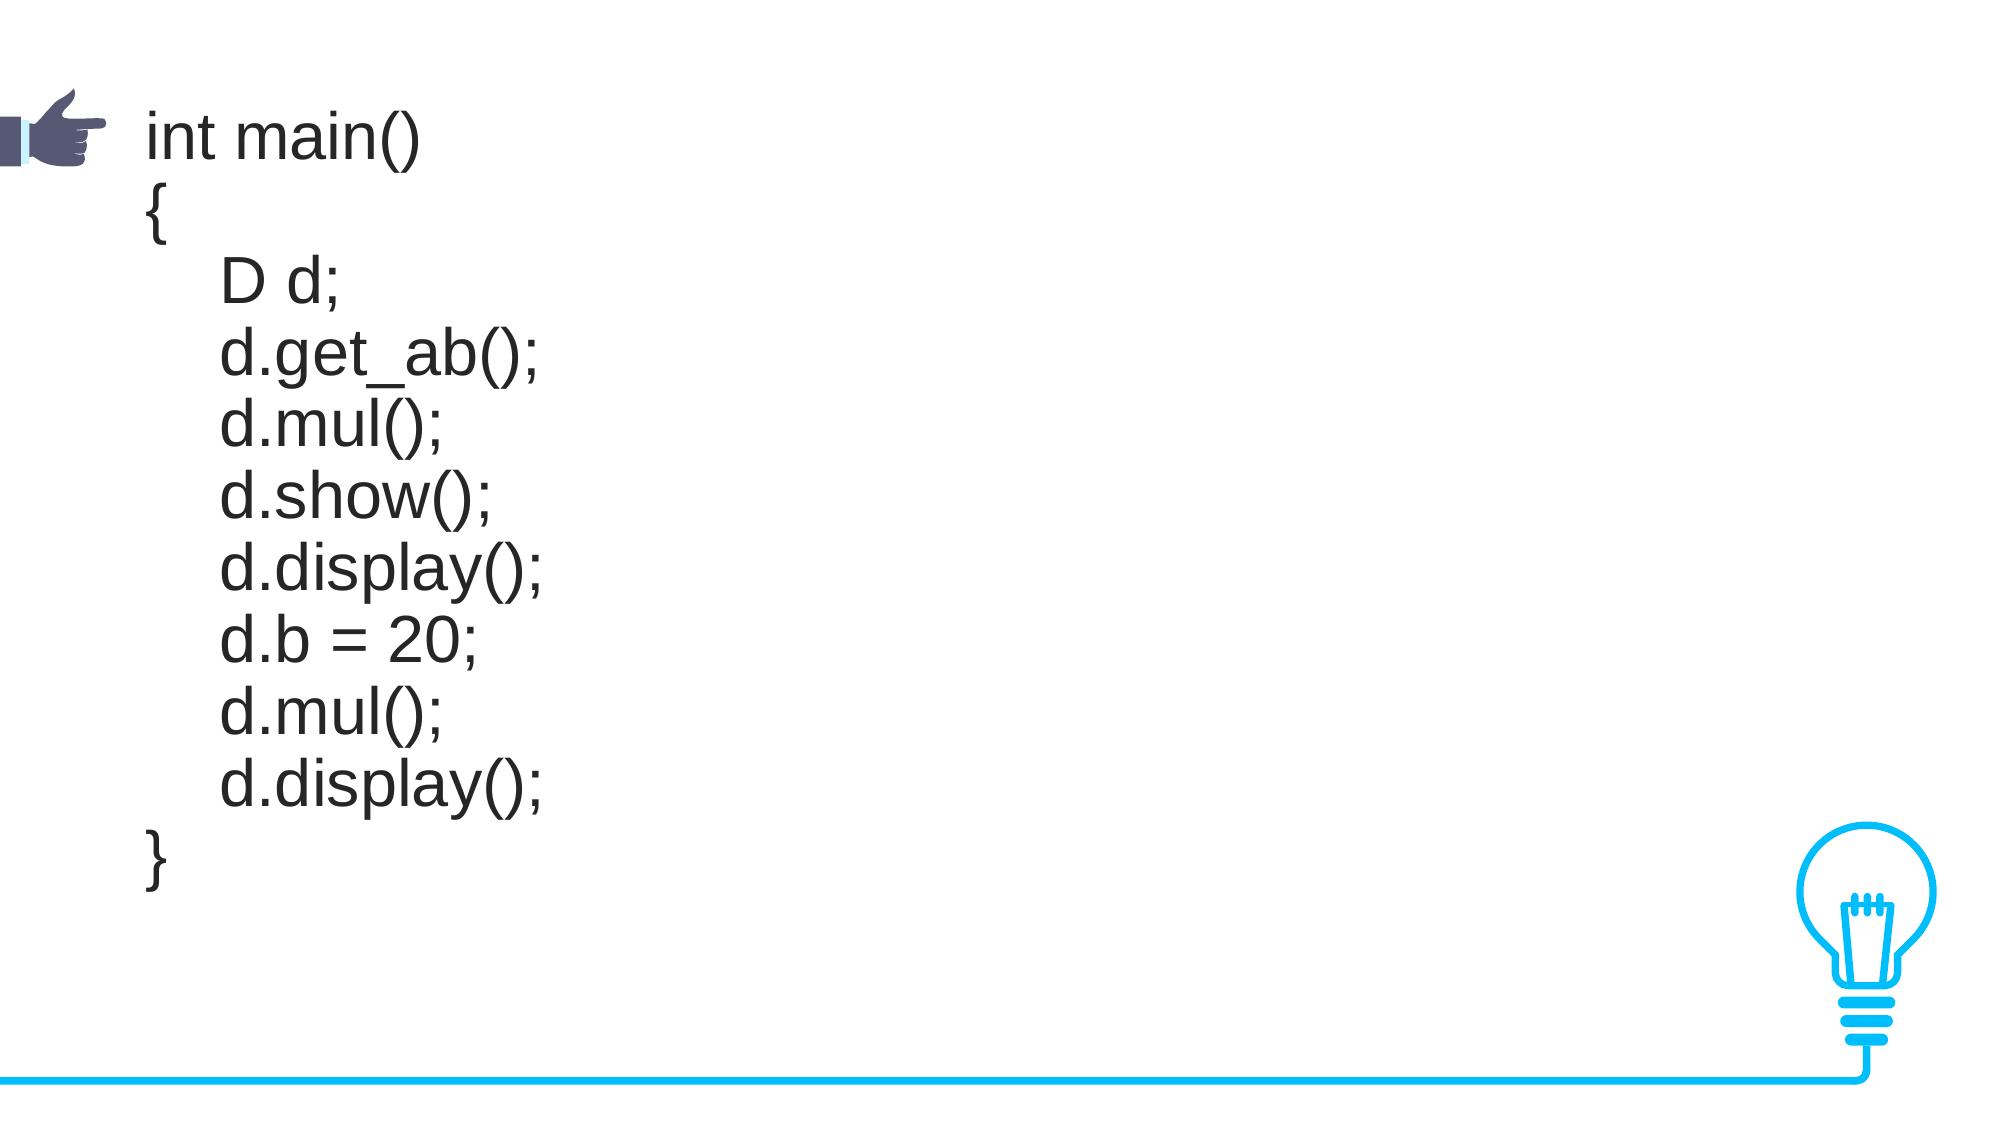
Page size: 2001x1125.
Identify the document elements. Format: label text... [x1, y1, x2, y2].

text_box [0, 88, 107, 167]
list int main() { D d; d.get_ab(); d.mul(); d.show(); d.display(); d.b = 20; d.mul(); d.display(); } [130, 46, 1927, 949]
